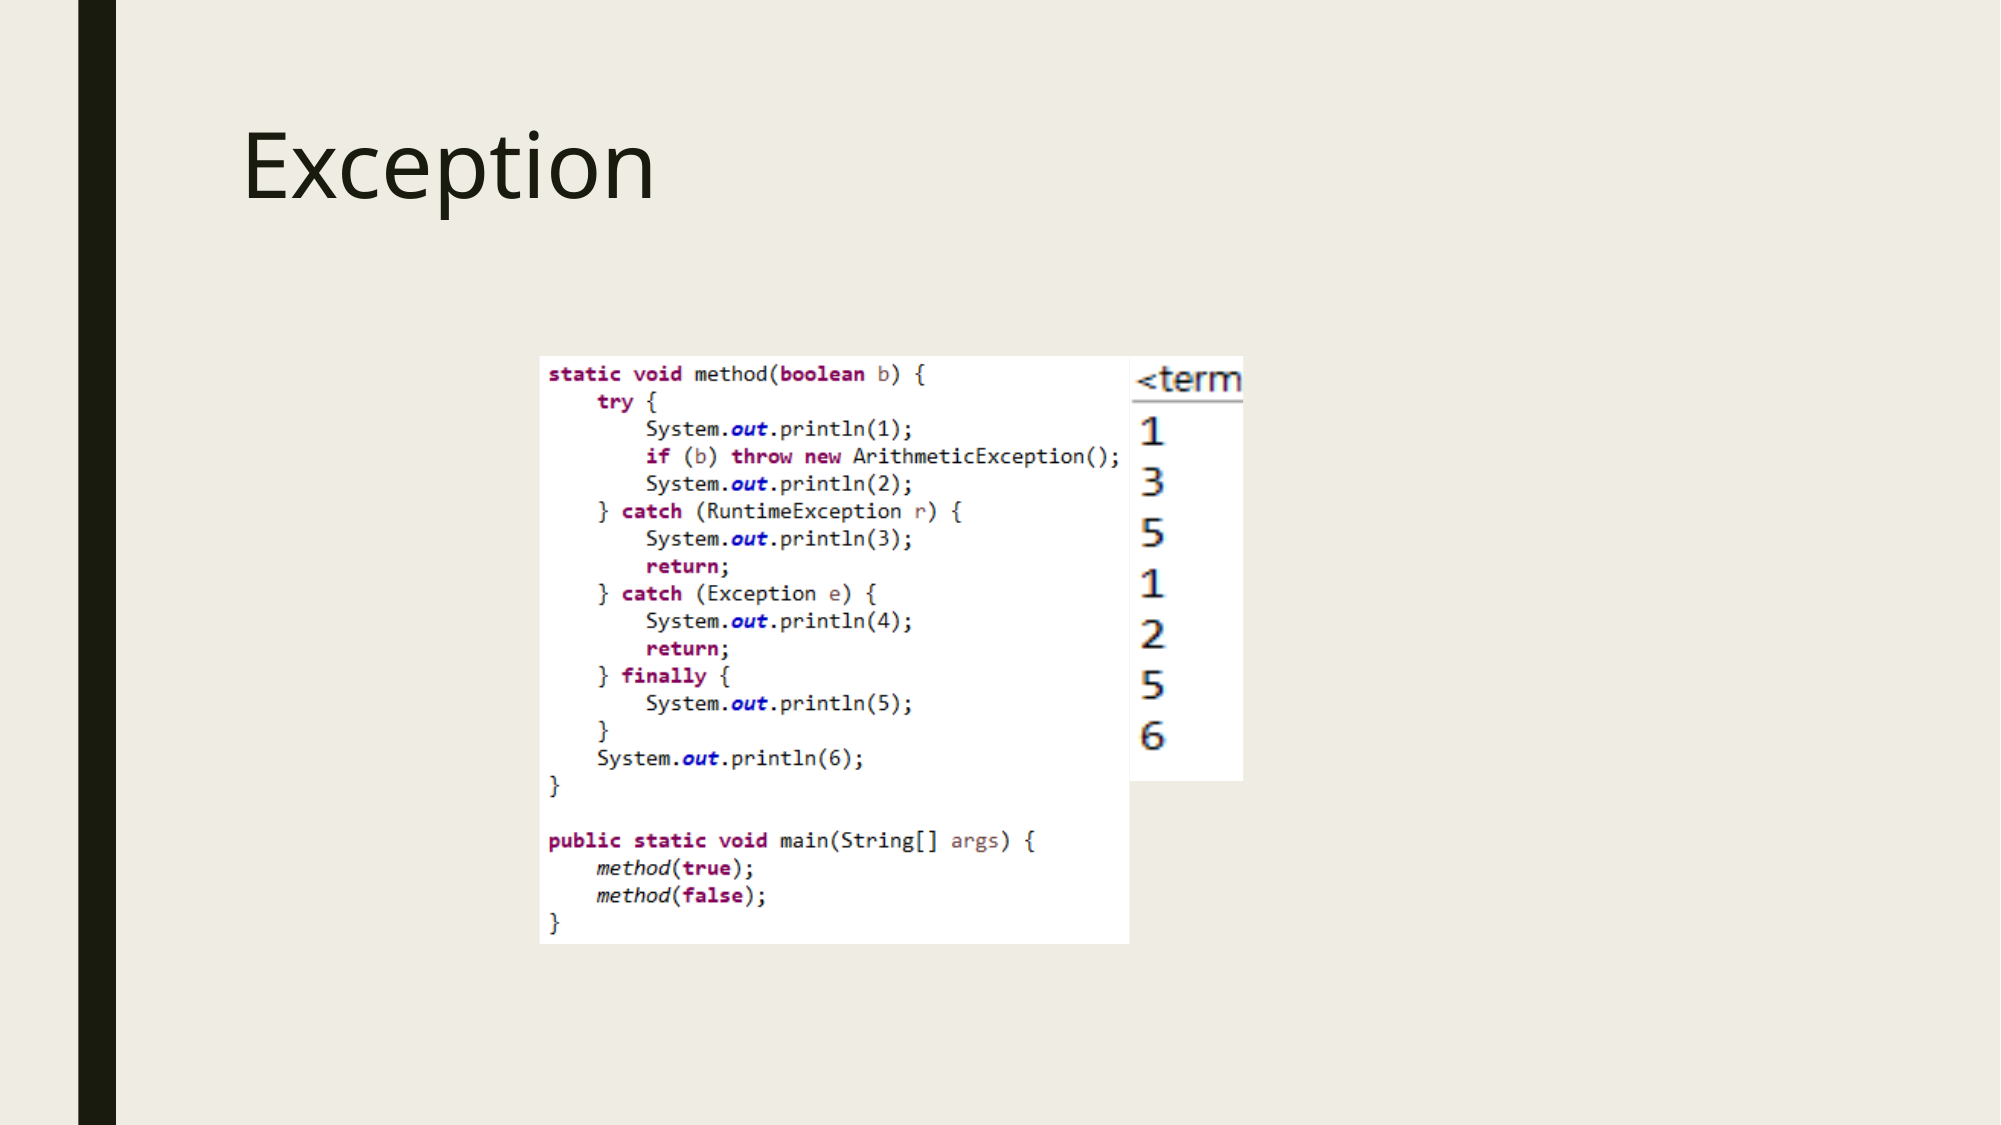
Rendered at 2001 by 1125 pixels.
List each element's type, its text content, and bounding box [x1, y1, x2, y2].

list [539, 356, 1130, 944]
picture [1129, 356, 1244, 781]
title Exception [225, 112, 1800, 357]
